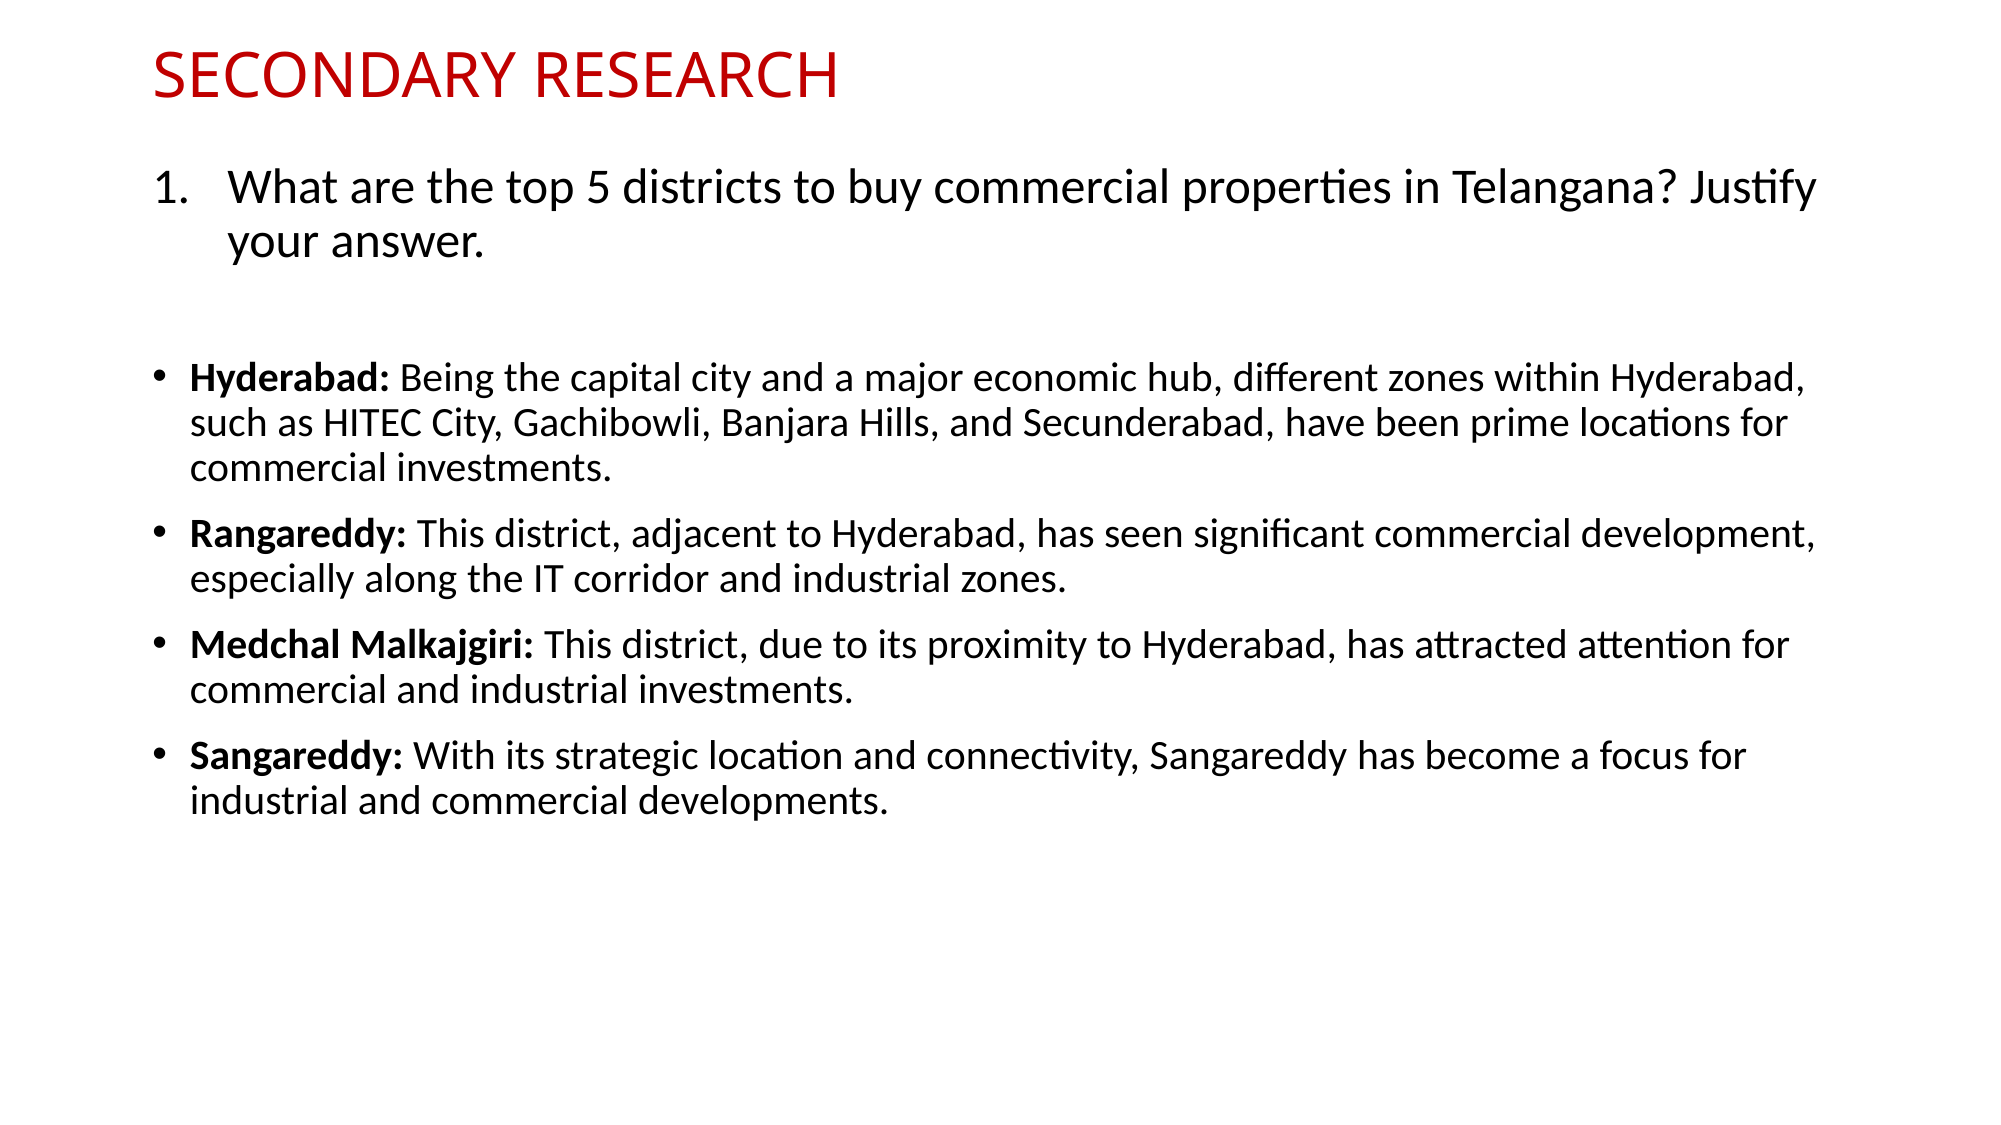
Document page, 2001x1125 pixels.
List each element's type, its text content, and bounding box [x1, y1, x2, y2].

list What are the top 5 districts to buy commercial properties in Telangana? Justify your answer. Hyderabad: Being the capital city and a major economic hub, different zones within Hyderabad, such as HITEC City, Gachibowli, Banjara Hills, and Secunderabad, have been prime locations for commercial investments. Rangareddy: This district, adjacent to Hyderabad, has seen significant commercial development, especially along the IT corridor and industrial zones. Medchal Malkajgiri: This district, due to its proximity to Hyderabad, has attracted attention for commercial and industrial investments. Sangareddy: With its strategic location and connectivity, Sangareddy has become a focus for industrial and commercial developments. [137, 153, 1863, 986]
title SECONDARY RESEARCH [137, 27, 887, 128]
